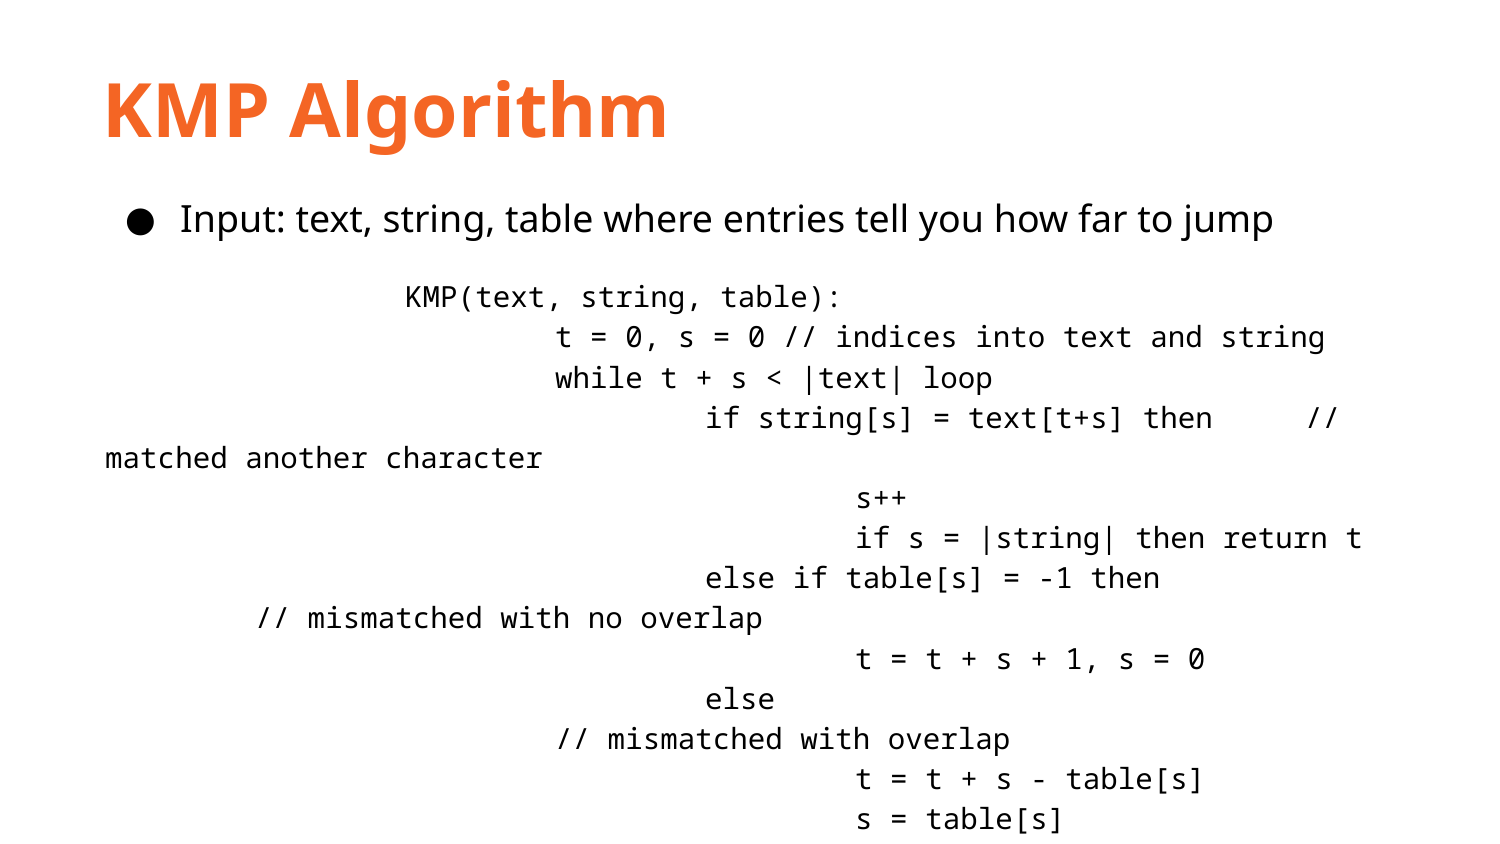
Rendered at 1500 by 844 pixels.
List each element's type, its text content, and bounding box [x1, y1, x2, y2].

title Input: text, string, table where entries tell you how far to jump KMP(text, string, table): t = 0, s = 0 // indices into text and string while t + s < |text| loop if string[s] = text[t+s] then // matched another character s++ if s = |string| then return t else if table[s] = -1 then // mismatched with no overlap t = t + s + 1, s = 0 else // mismatched with overlap t = t + s - table[s] s = table[s] return -1 [90, 173, 1410, 677]
title KMP Algorithm [87, 47, 1408, 174]
